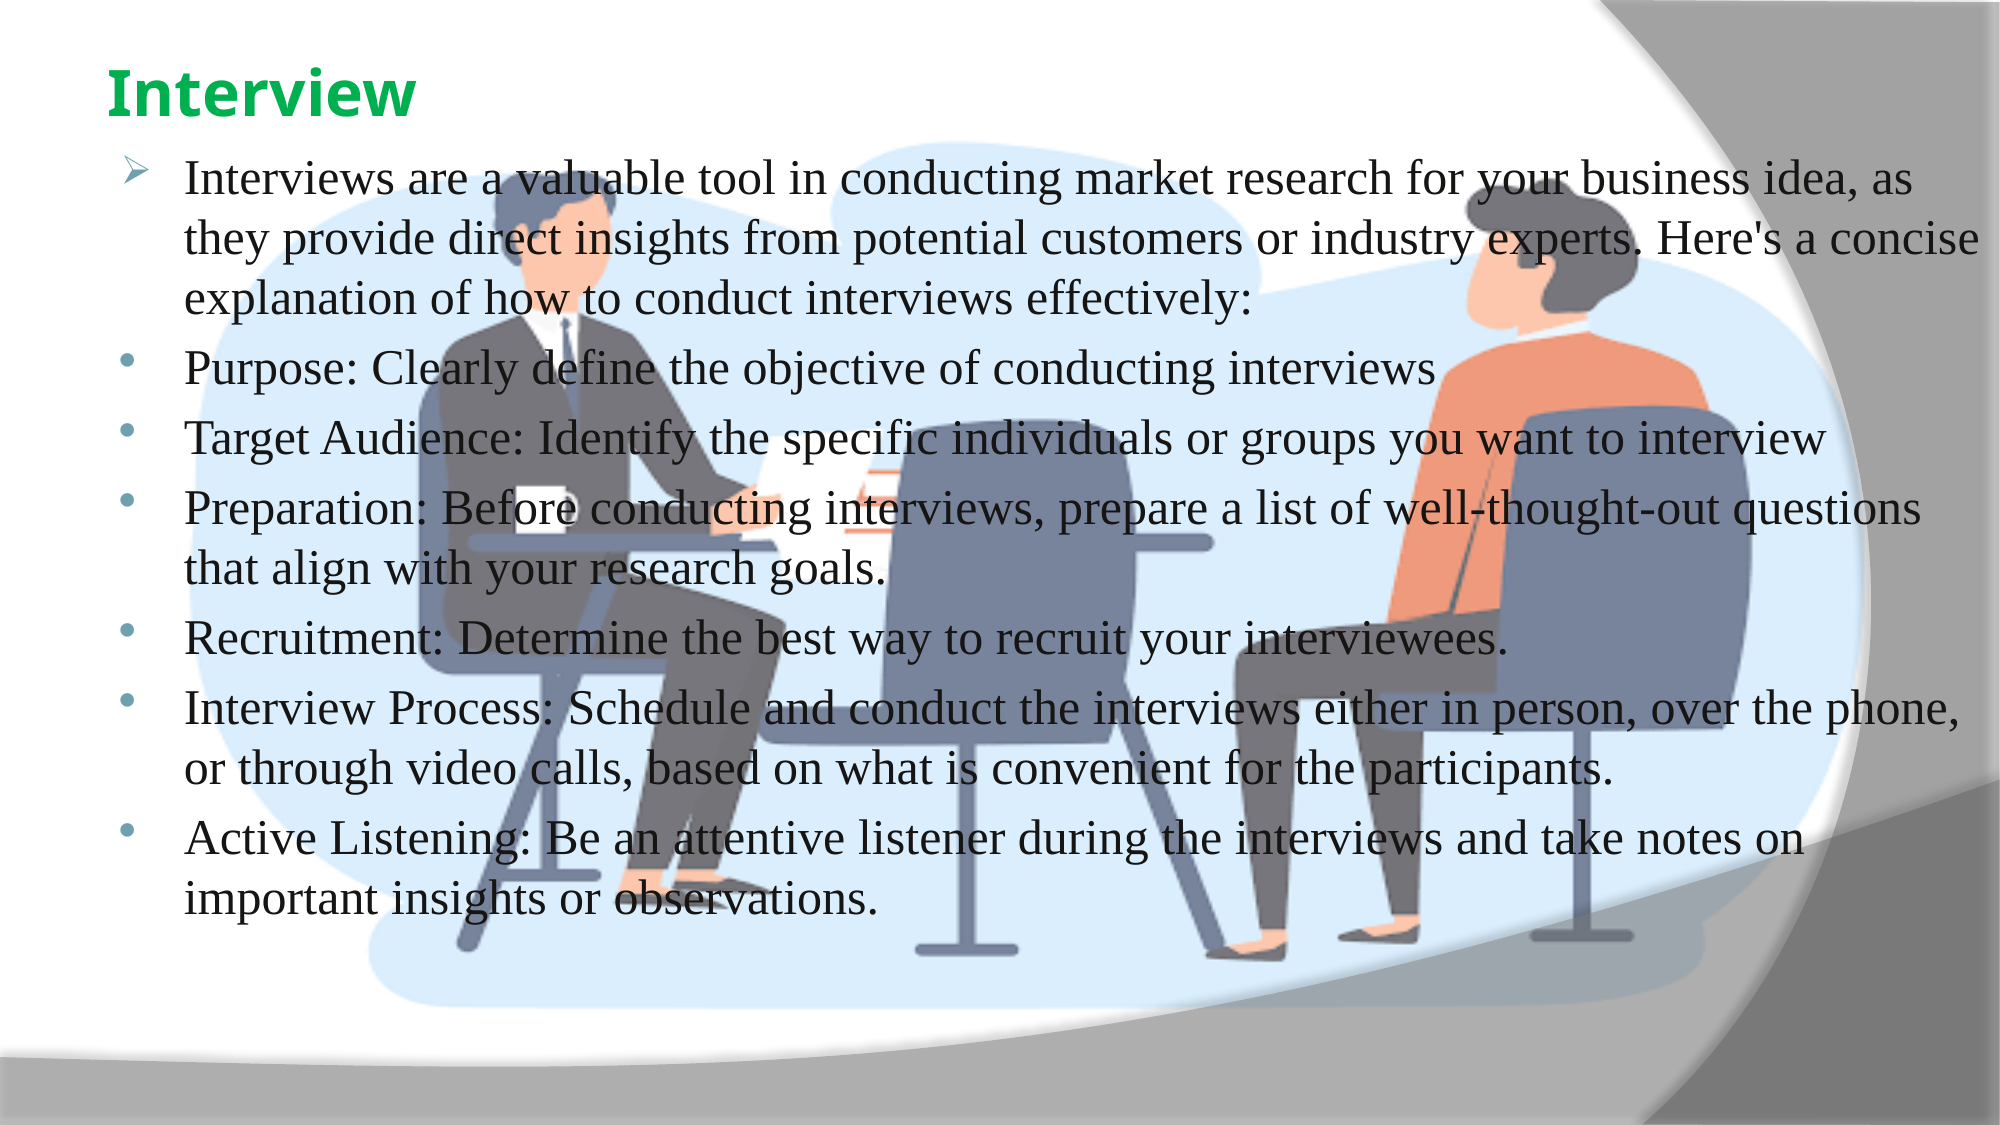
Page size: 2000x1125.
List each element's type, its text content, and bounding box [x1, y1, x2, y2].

list Interviews are a valuable tool in conducting market research for your business idea, as they provide direct insights from potential customers or industry experts. Here's a concise explanation of how to conduct interviews effectively: Purpose: Clearly define the objective of conducting interviews Target Audience: Identify the specific individuals or groups you want to interview Preparation: Before conducting interviews, prepare a list of well-thought-out questions that align with your research goals. Recruitment: Determine the best way to recruit your interviewees. Interview Process: Schedule and conduct the interviews either in person, over the phone, or through video calls, based on what is convenient for the participants. Active Listening: Be an attentive listener during the interviews and take notes on important insights or observations. [99, 137, 2000, 1125]
title Interview [99, 45, 1900, 137]
